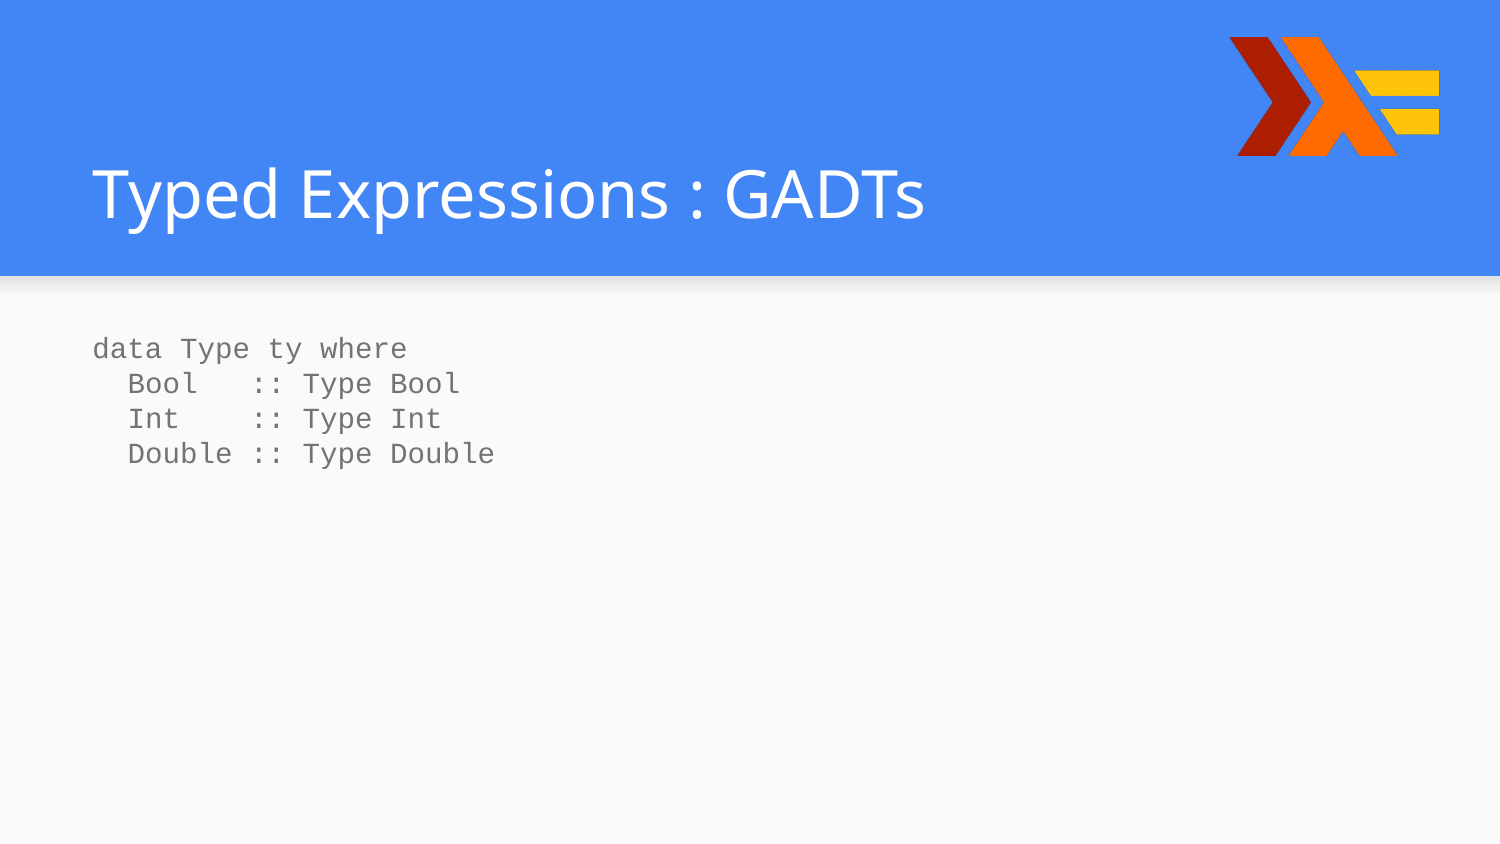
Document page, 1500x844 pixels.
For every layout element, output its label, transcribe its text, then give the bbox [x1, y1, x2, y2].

title Typed Expressions : GADTs [77, 121, 1427, 248]
list data Type ty where Bool :: Type Bool Int :: Type Int Double :: Type Double [77, 314, 1427, 760]
picture [1217, 37, 1443, 156]
